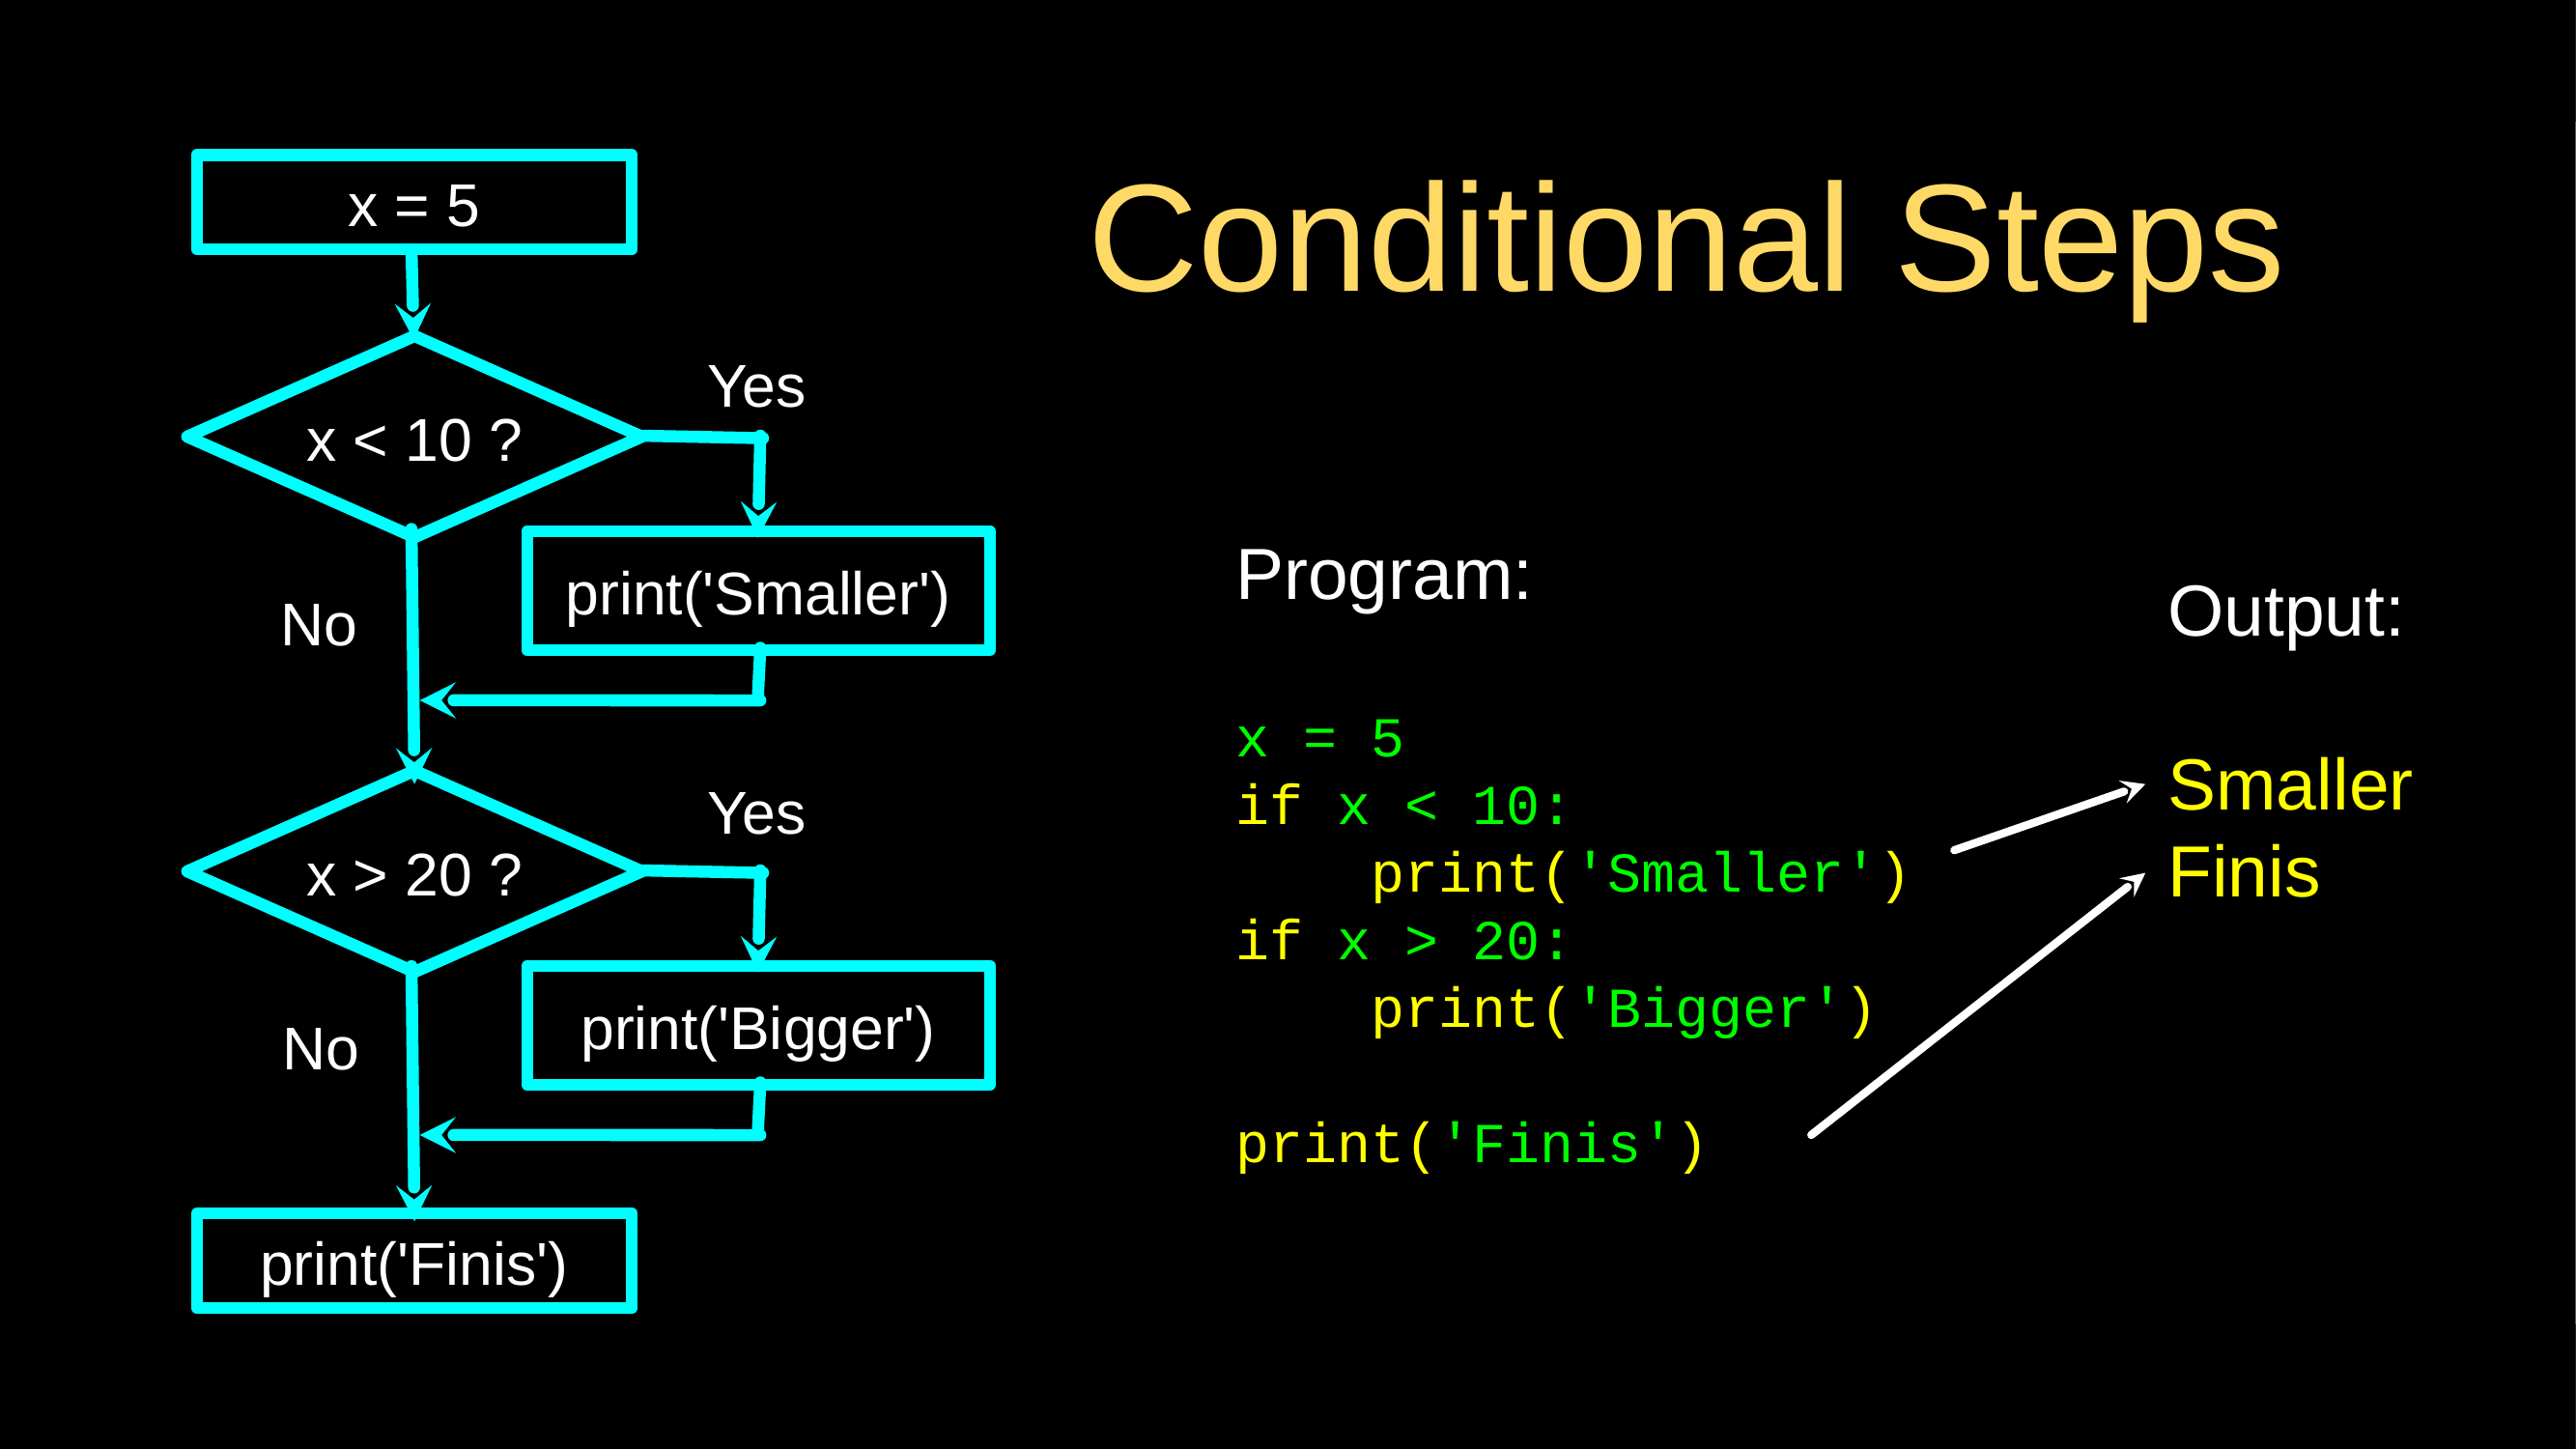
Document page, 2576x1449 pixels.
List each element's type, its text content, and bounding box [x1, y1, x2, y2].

text_box No [263, 1009, 379, 1082]
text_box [526, 530, 991, 651]
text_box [196, 155, 633, 250]
text_box [419, 694, 432, 707]
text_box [526, 965, 991, 1086]
text_box No [262, 584, 378, 658]
text_box [2132, 781, 2146, 794]
text_box Yes [699, 774, 815, 847]
text_box Yes [699, 347, 815, 420]
text_box Output: Smaller Finis [2167, 563, 2419, 912]
text_box Program: x = 5 if x < 10: print('Smaller') if x > 20: print('Bigger') print('Finis') [1235, 526, 1955, 1175]
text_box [186, 335, 642, 538]
text_box [2132, 872, 2146, 886]
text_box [196, 1212, 633, 1309]
text_box [419, 1128, 432, 1142]
title Conditional Steps [926, 121, 2448, 339]
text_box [186, 770, 642, 973]
